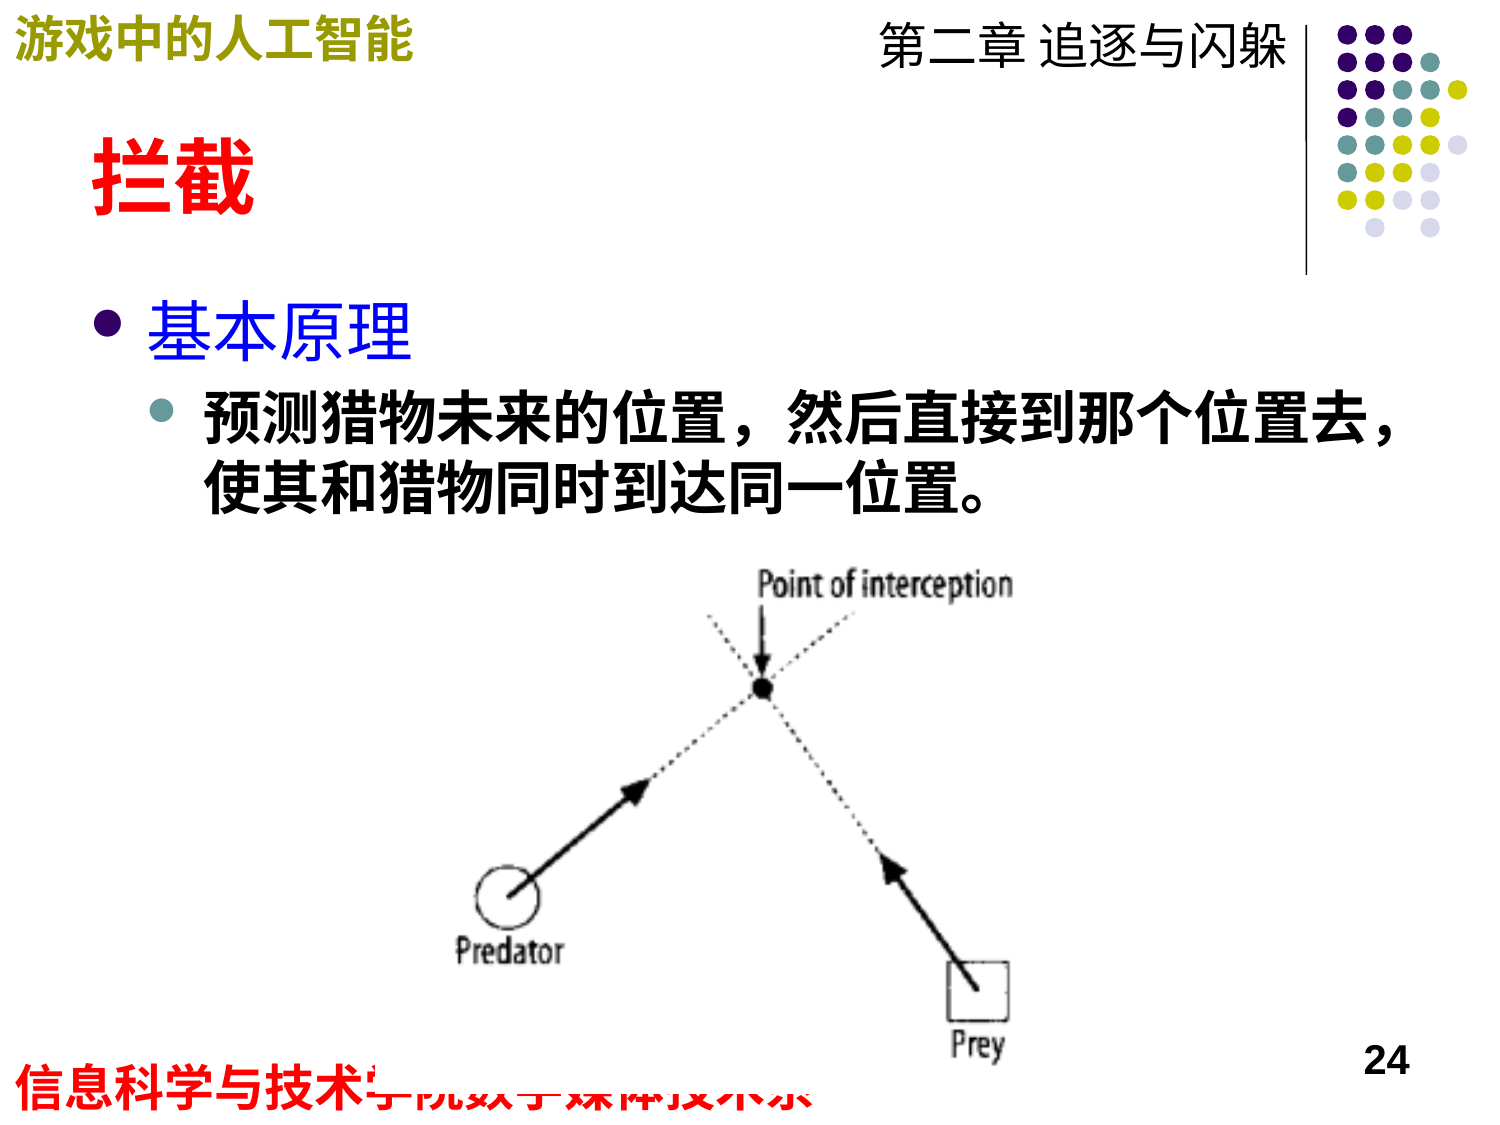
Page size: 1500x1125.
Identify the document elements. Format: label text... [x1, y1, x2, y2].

title 拦截 [75, 20, 1313, 233]
slide_number 24 [1164, 1025, 1425, 1100]
picture [374, 537, 1163, 1094]
list 基本原理 预测猎物未来的位置，然后直接到那个位置去，使其和猎物同时到达同一位置。 [75, 282, 1475, 1006]
